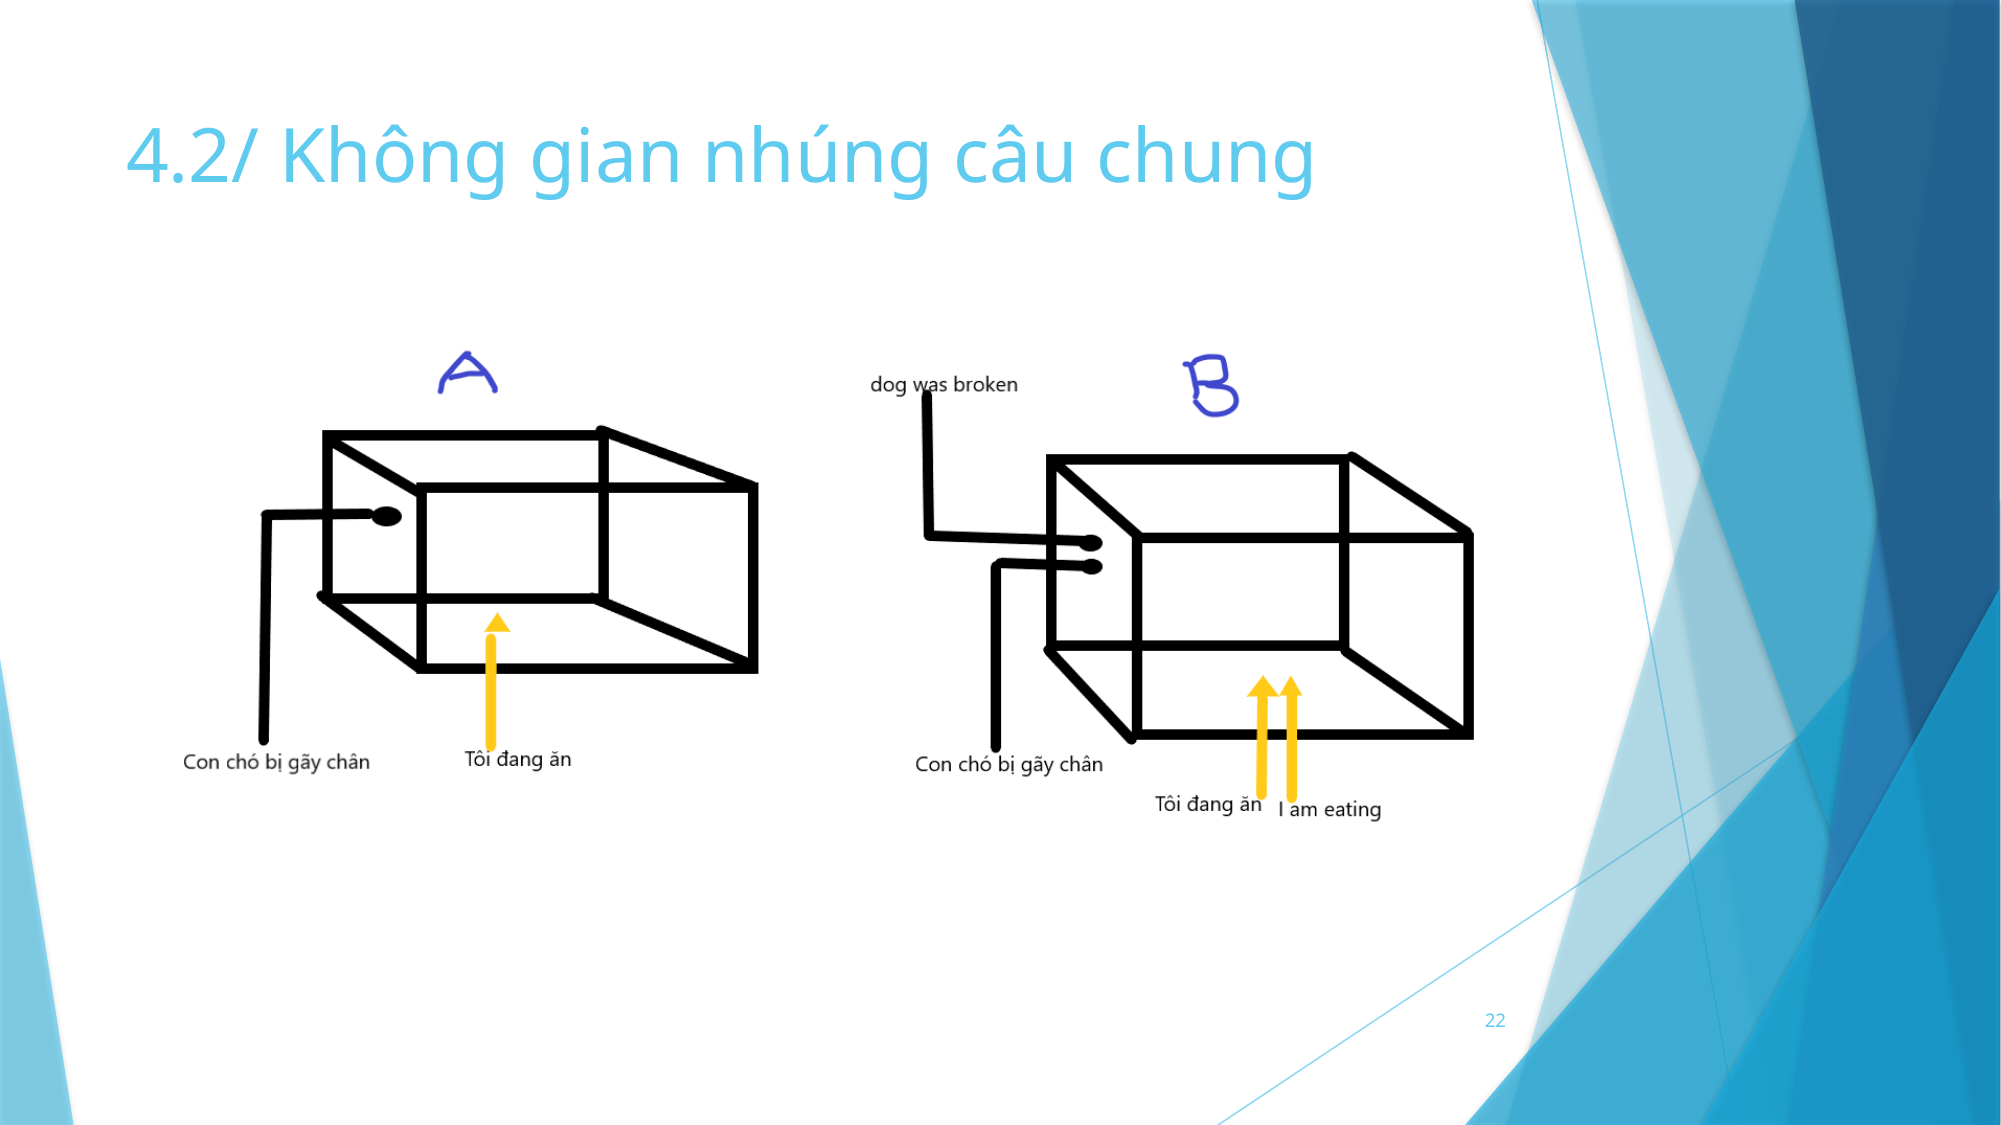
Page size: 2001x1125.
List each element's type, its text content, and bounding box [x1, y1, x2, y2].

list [110, 336, 1522, 835]
slide_number 22 [1409, 991, 1522, 1051]
title 4.2/ Không gian nhúng câu chung [111, 99, 1522, 317]
